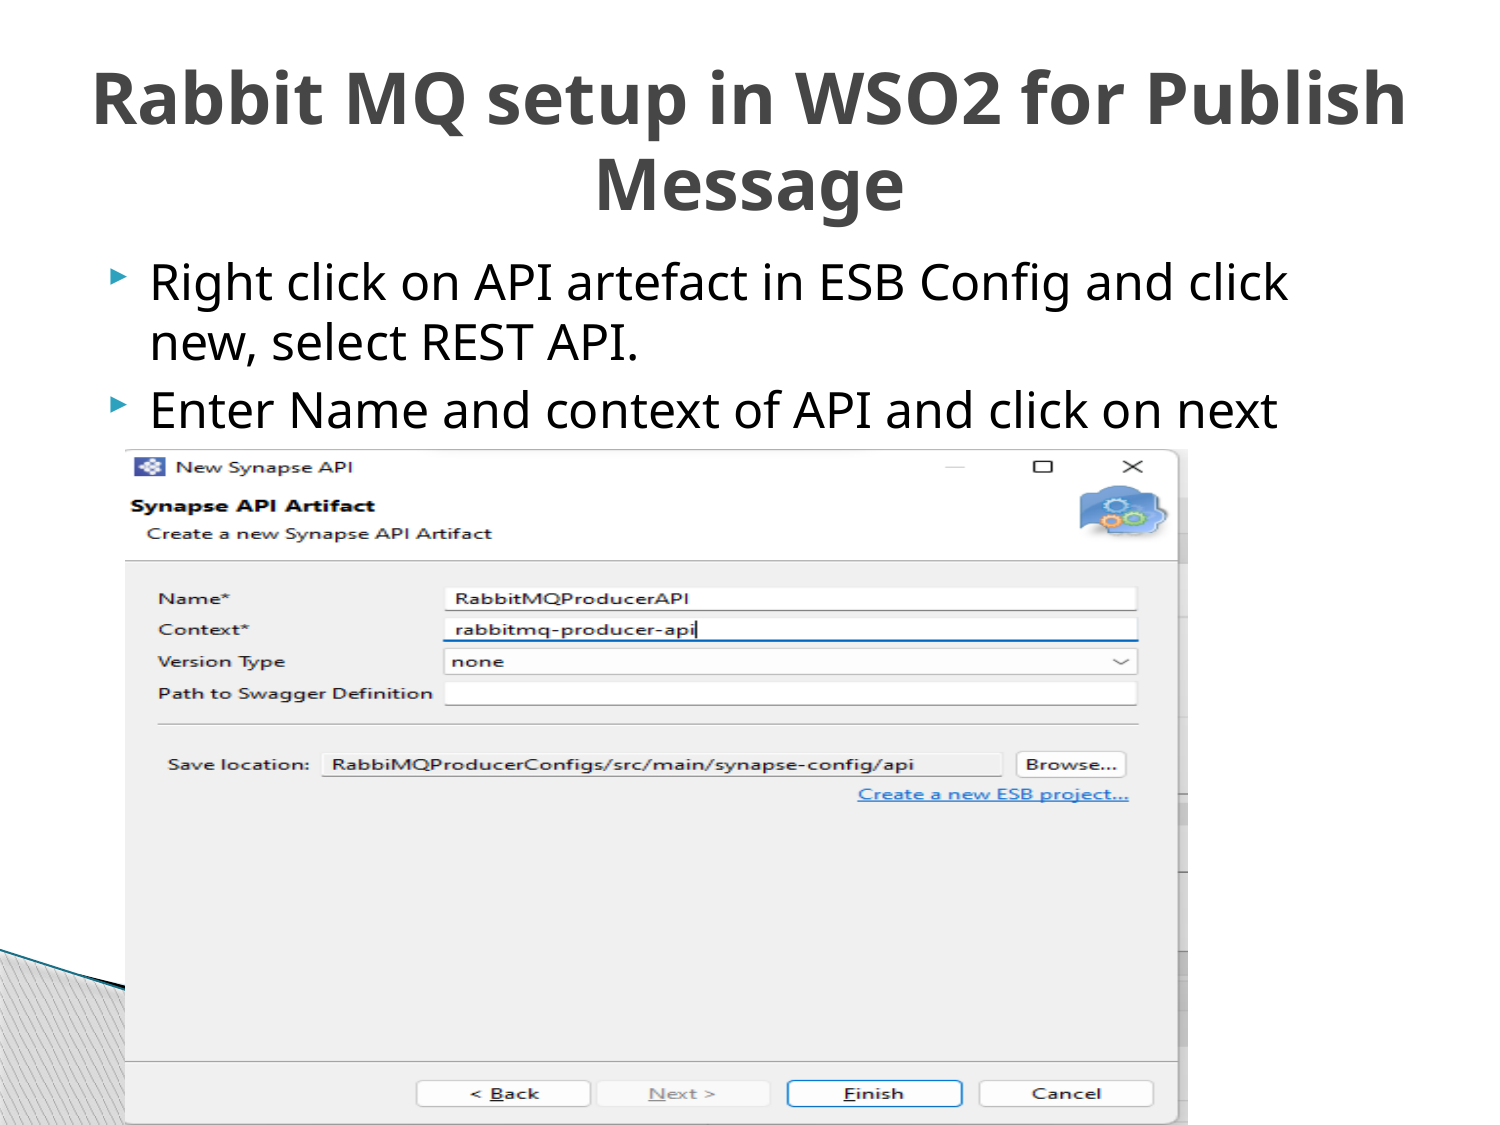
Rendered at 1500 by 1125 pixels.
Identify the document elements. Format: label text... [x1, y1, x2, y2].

list Right click on API artefact in ESB Config and click new, select REST API. Enter Name and context of API and click on next [75, 243, 1425, 986]
title Rabbit MQ setup in WSO2 for Publish Message [75, 45, 1425, 233]
picture [124, 449, 1188, 1125]
